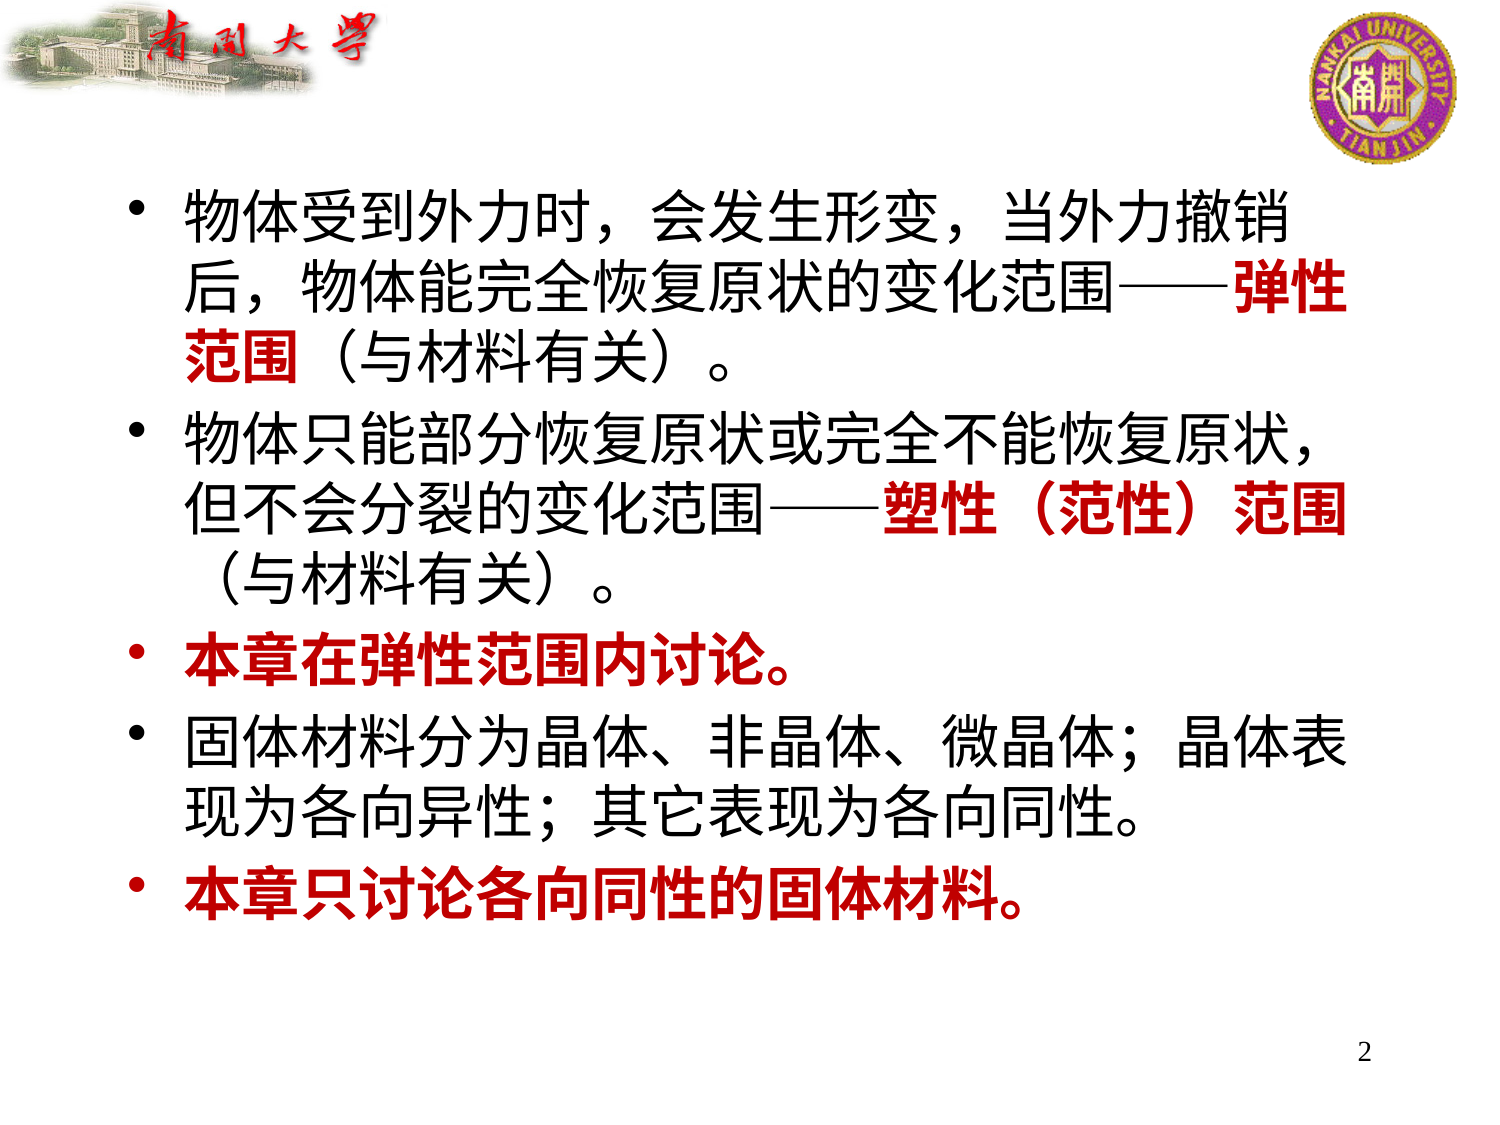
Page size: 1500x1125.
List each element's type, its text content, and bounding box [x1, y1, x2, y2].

picture [1262, 0, 1500, 178]
picture [0, 0, 388, 100]
slide_number 2 [1074, 1024, 1388, 1101]
list 物体受到外力时，会发生形变，当外力撤销后，物体能完全恢复原状的变化范围——弹性范围（与材料有关）。 物体只能部分恢复原状或完全不能恢复原状，但不会分裂的变化范围——塑性（范性）范围（与材料有关）。 本章在弹性范围内讨论。 固体材料分为晶体、非晶体、微晶体；晶体表现为各向异性；其它表现为各向同性。 本章只讨论各向同性的固体材料。 [112, 172, 1388, 1001]
